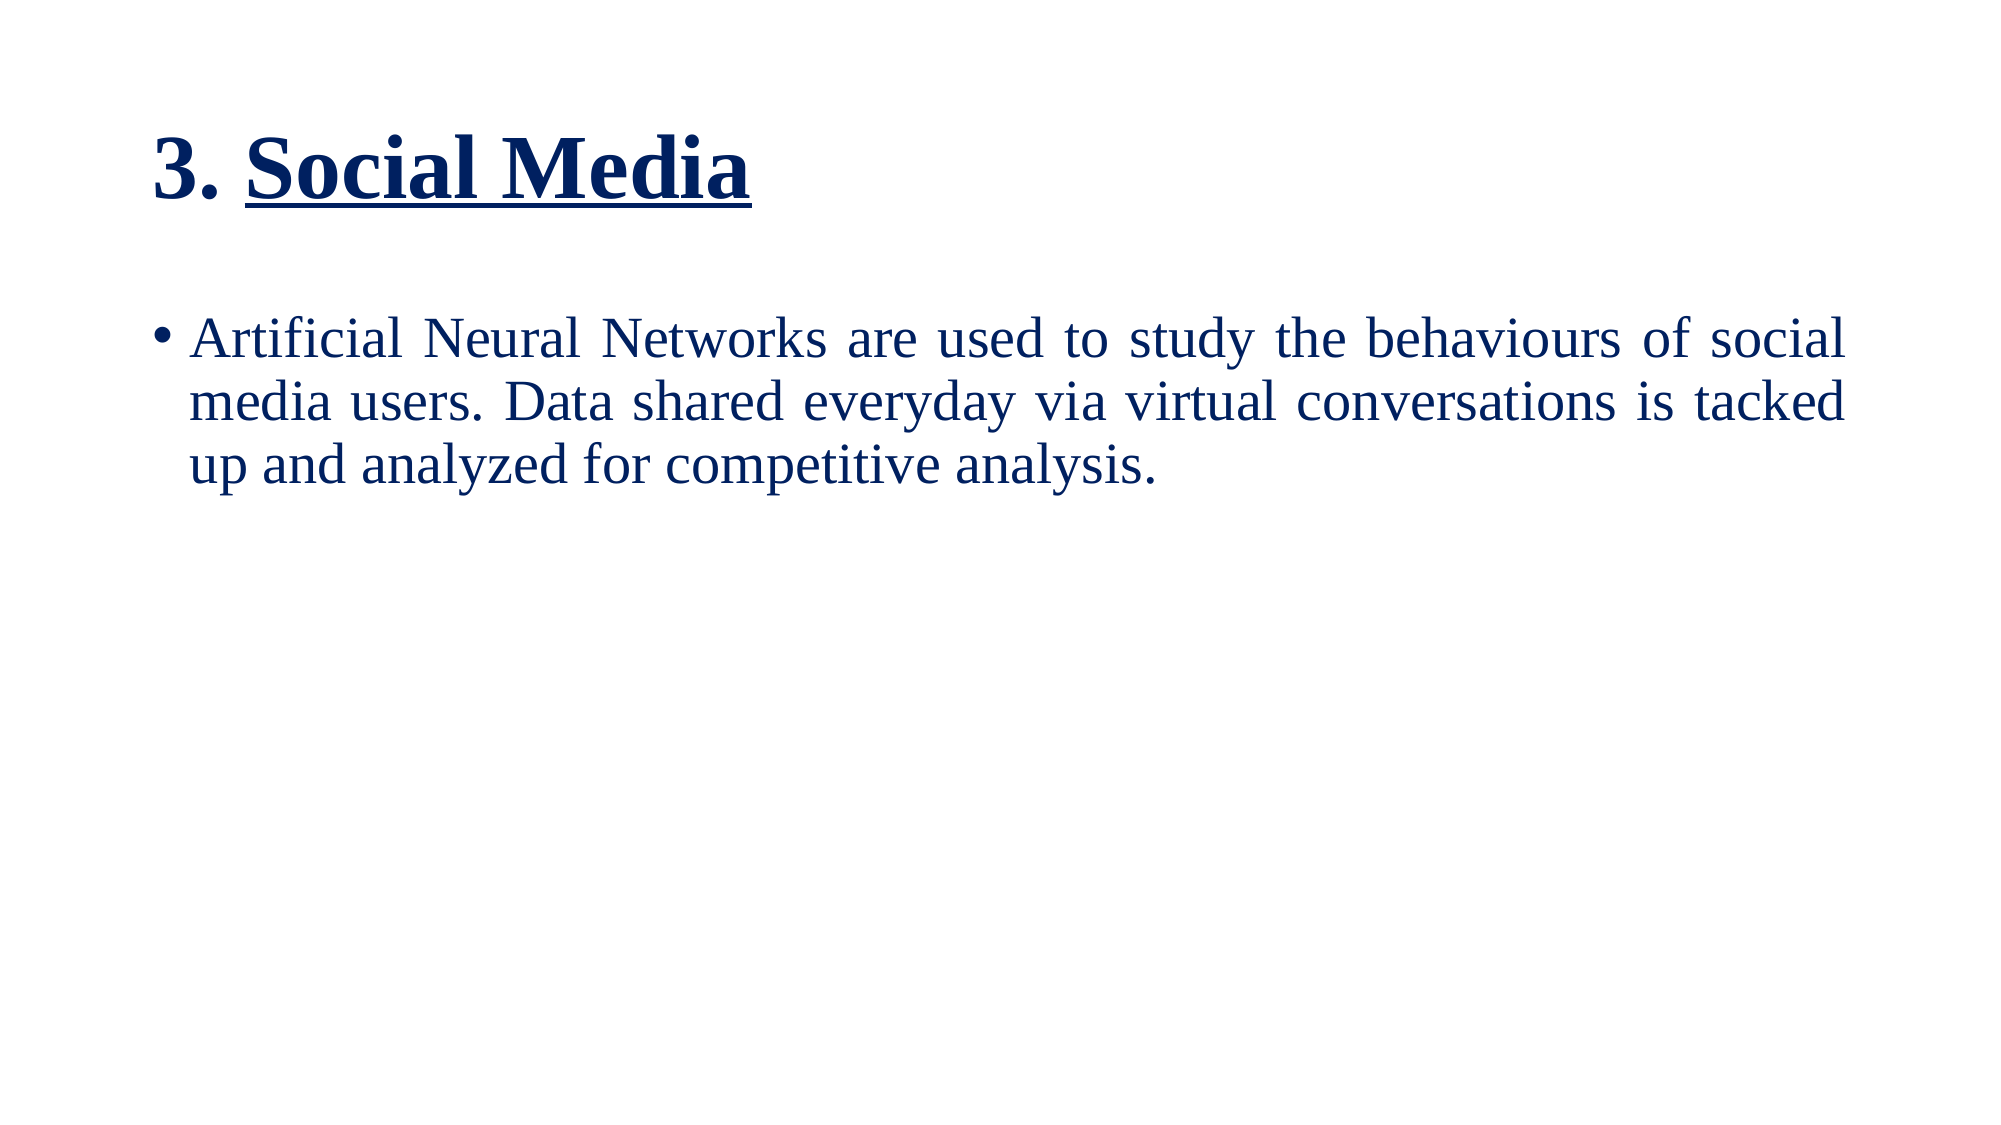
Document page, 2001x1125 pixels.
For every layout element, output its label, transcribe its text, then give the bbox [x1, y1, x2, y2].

title 3. Social Media [137, 59, 1863, 278]
list Artificial Neural Networks are used to study the behaviours of social media users. Data shared everyday via virtual conversations is tacked up and analyzed for competitive analysis. [137, 299, 1863, 1014]
